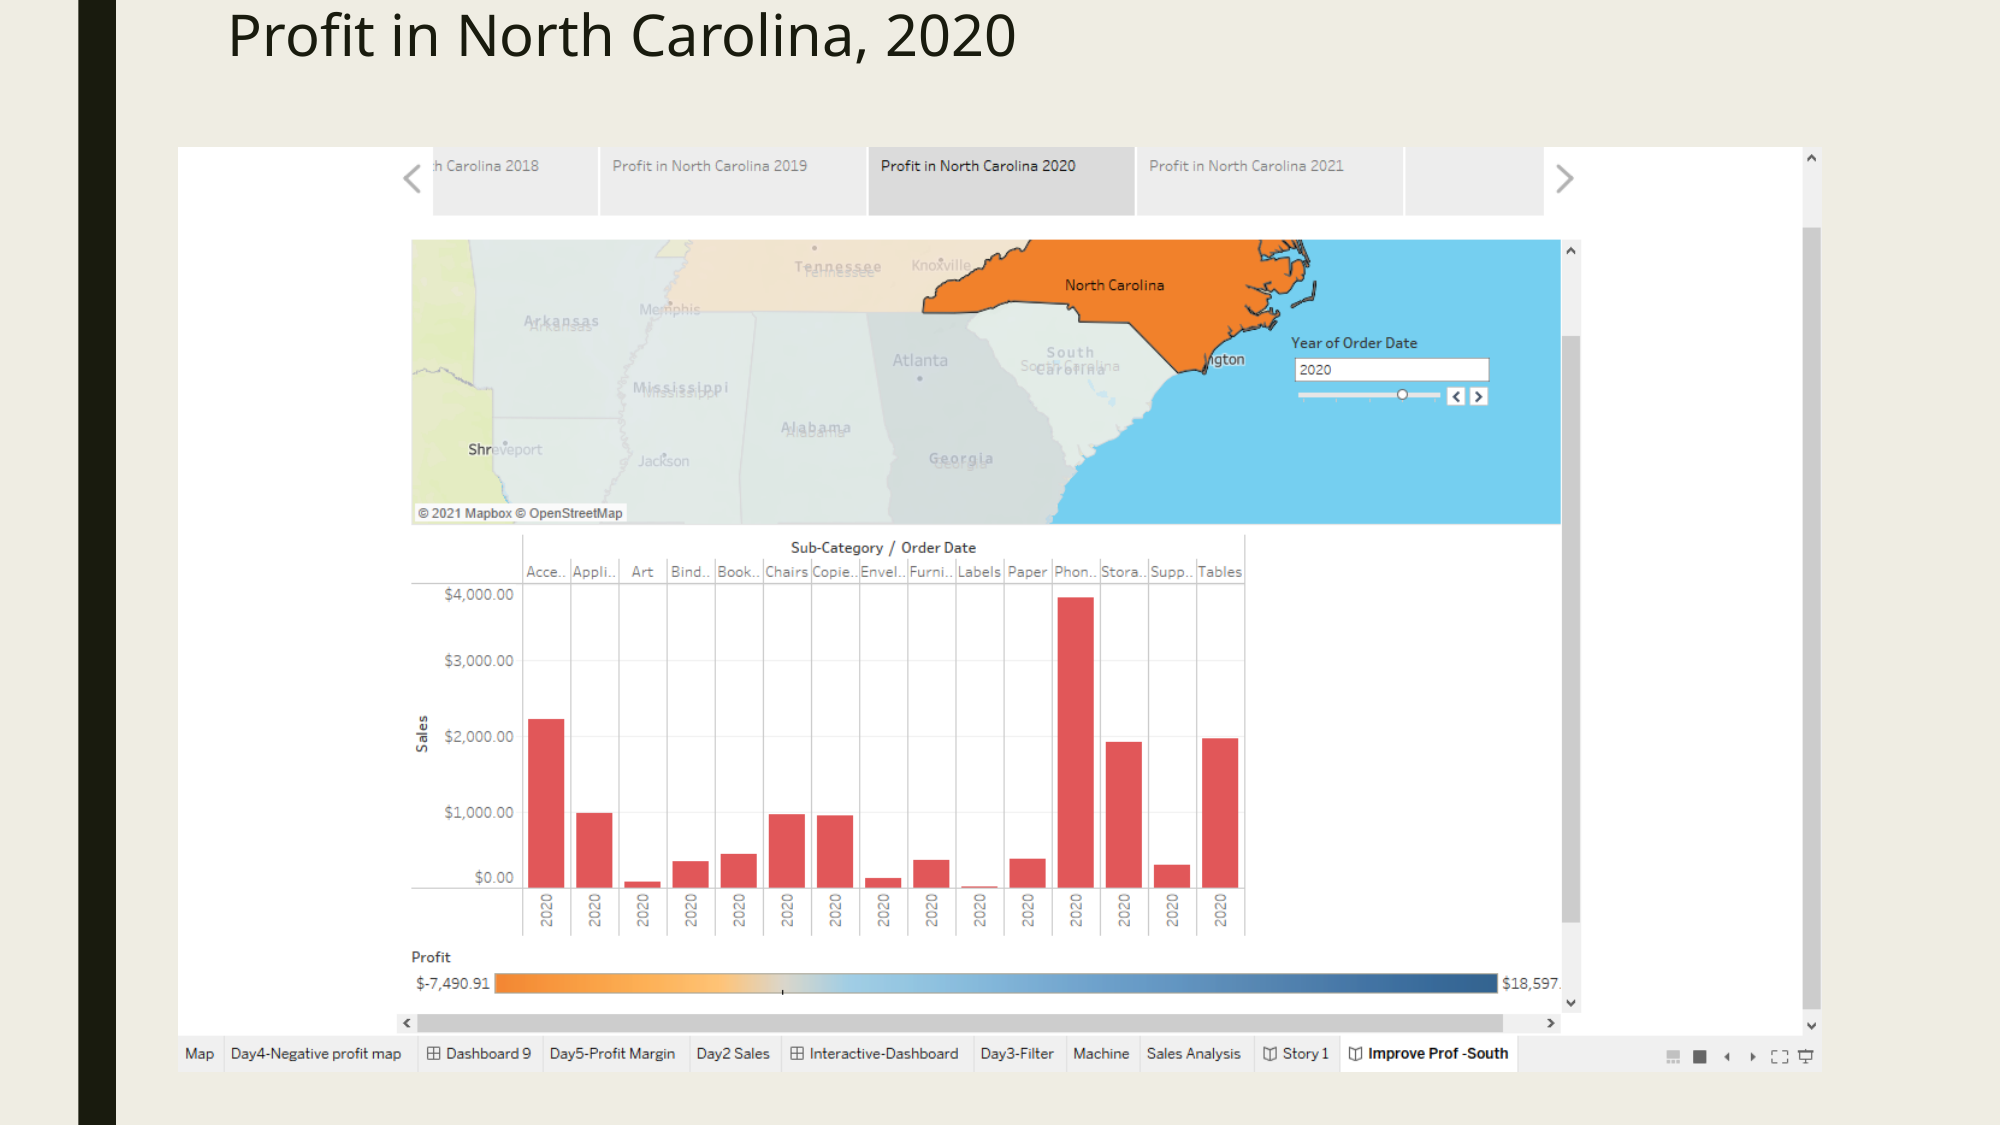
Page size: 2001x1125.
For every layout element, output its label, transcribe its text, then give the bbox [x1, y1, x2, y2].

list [178, 147, 1822, 1072]
title Profit in North Carolina, 2020 [212, 0, 1788, 147]
